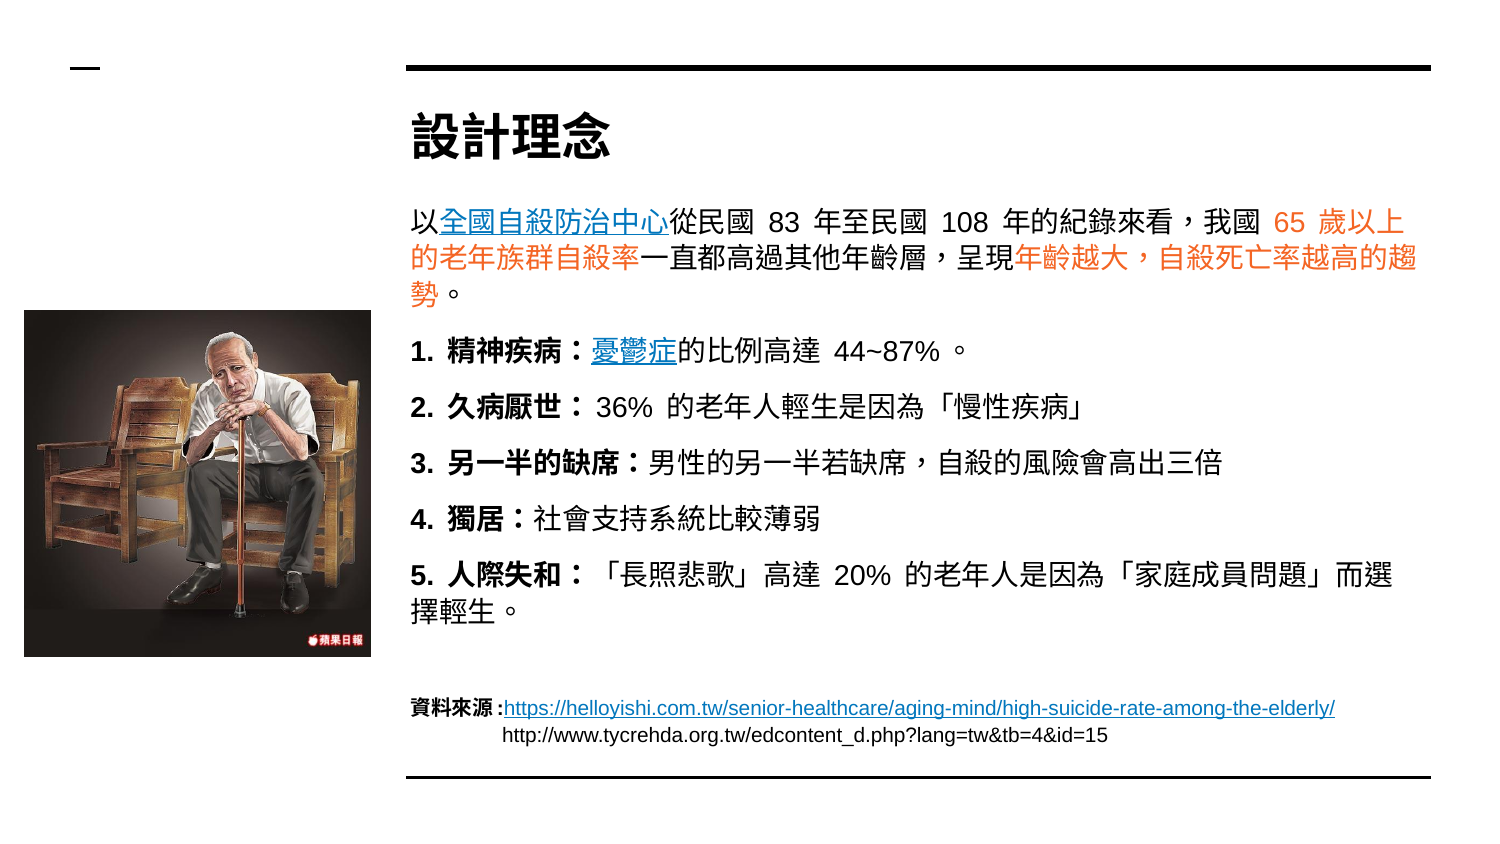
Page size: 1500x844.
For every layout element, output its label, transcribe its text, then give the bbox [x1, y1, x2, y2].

list 以全國自殺防治中心從民國 83 年至民國 108 年的紀錄來看，我國 65 歲以上的老年族群自殺率一直都高過其他年齡層，呈現年齡越大，自殺死亡率越高的趨勢。 1. 精神疾病：憂鬱症的比例高達 44~87%。 2. 久病厭世：36% 的老年人輕生是因為「慢性疾病」 3. 另一半的缺席：男性的另一半若缺席，自殺的風險會高出三倍 4. 獨居：社會支持系統比較薄弱 5. 人際失和：「長照悲歌」高達 20% 的老年人是因為「家庭成員問題」而選擇輕生。 資料來源:https://helloyishi.com.tw/senior-healthcare/aging-mind/high-suicide-rate-among-the-elderly/ http://www.tycrehda.org.tw/edcontent_d.php?lang=tw&tb=4&id=15 [395, 186, 1433, 769]
picture [24, 310, 371, 657]
title 設計理念 [395, 82, 1433, 186]
